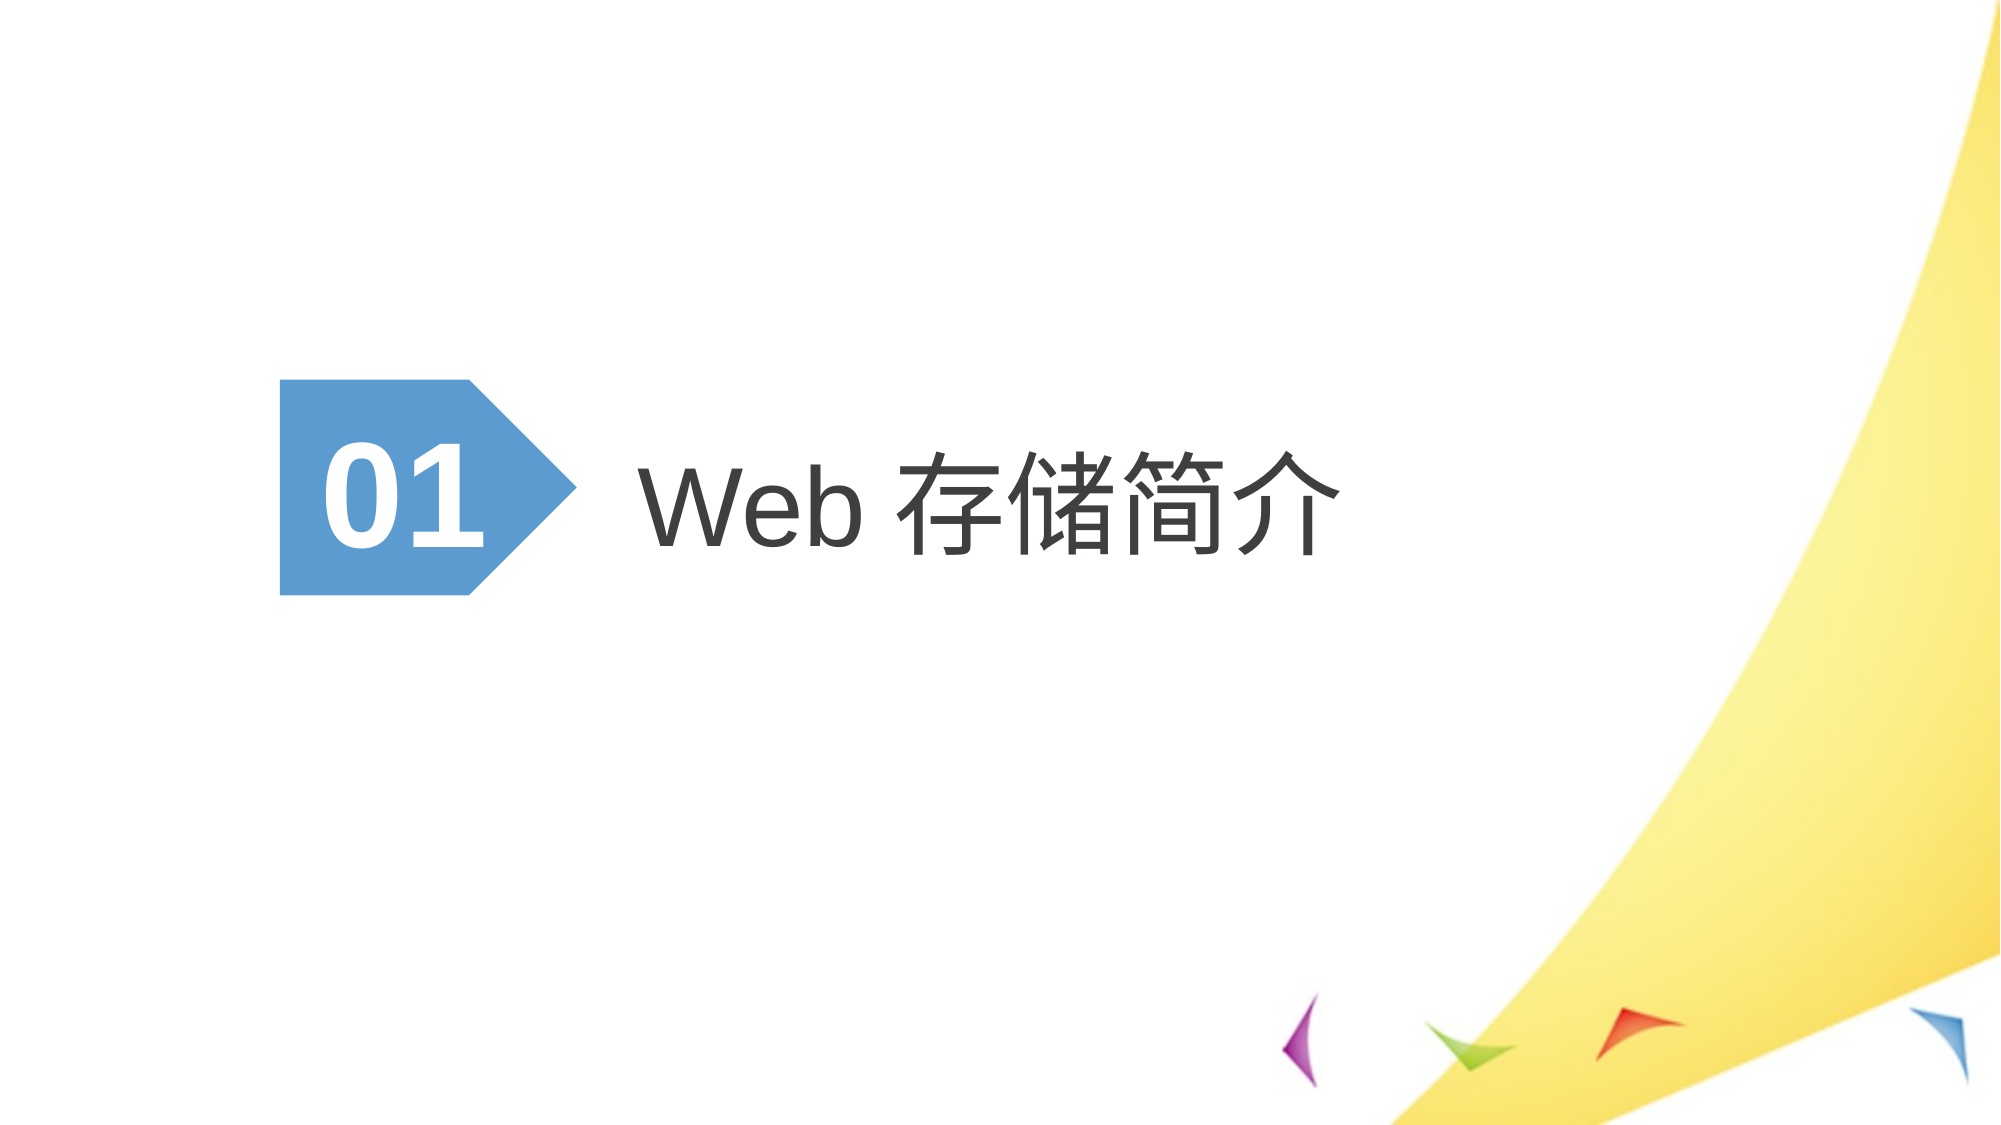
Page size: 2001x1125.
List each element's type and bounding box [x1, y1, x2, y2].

picture [1116, 0, 2000, 1125]
text_box [279, 379, 1714, 596]
